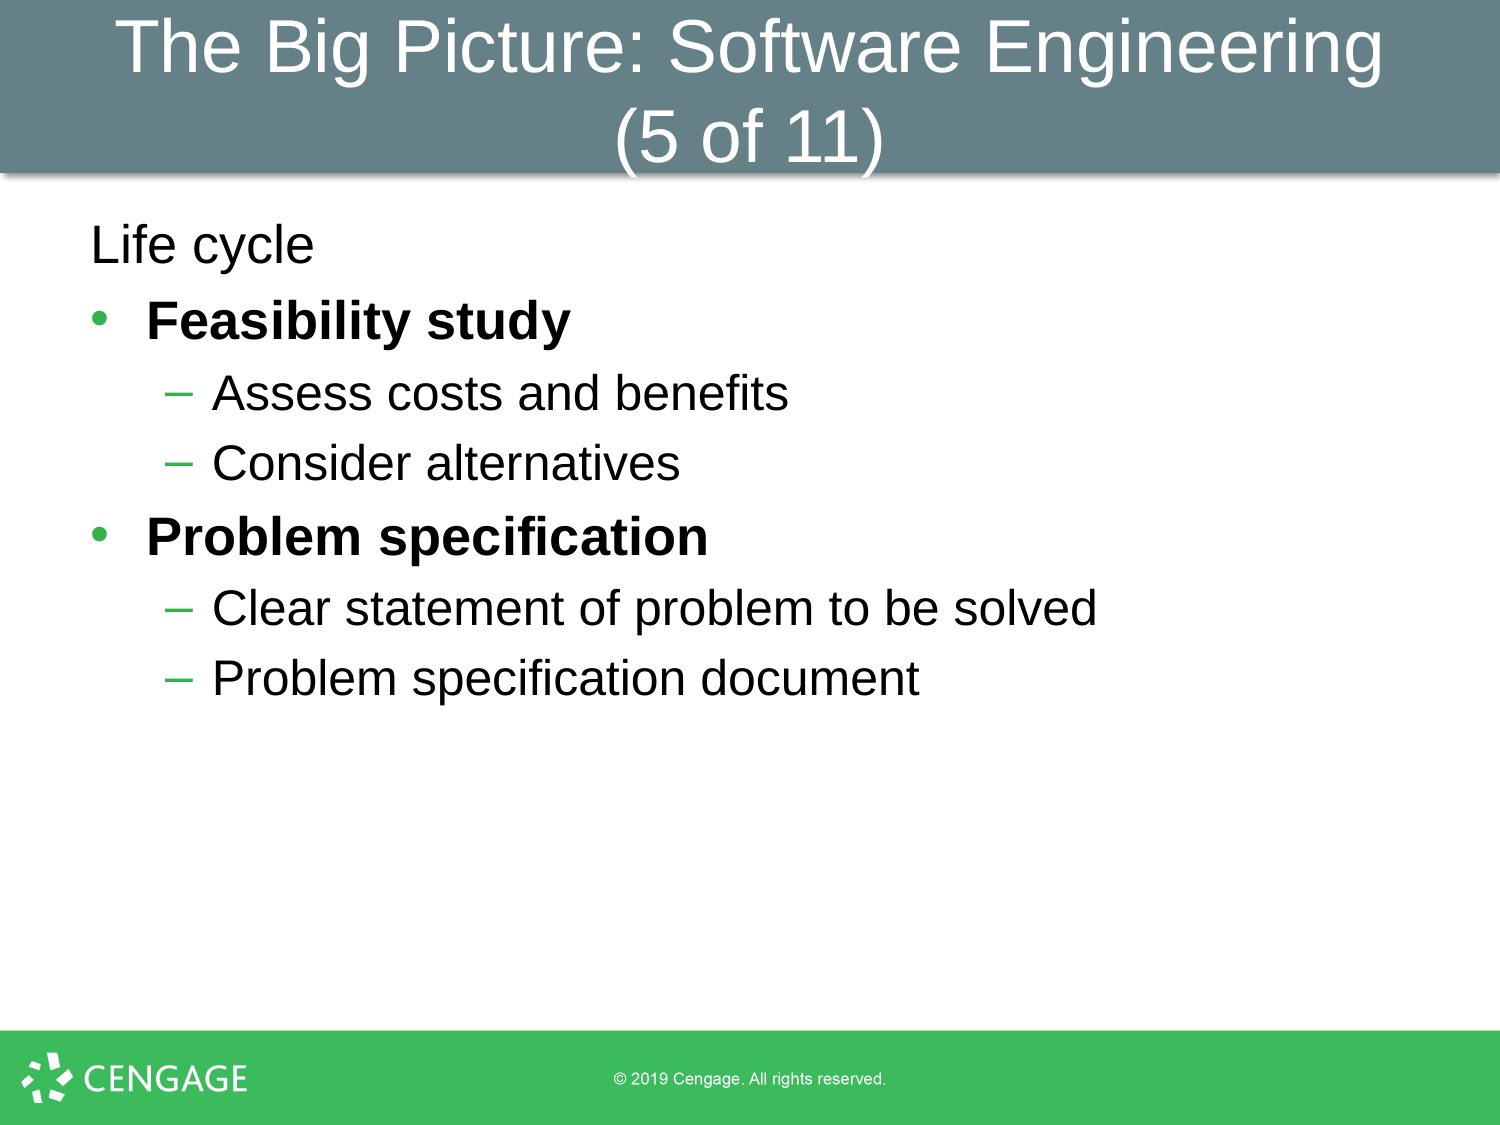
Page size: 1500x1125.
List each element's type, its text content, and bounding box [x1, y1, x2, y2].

list Life cycle Feasibility study Assess costs and benefits Consider alternatives Problem specification Clear statement of problem to be solved Problem specification document [75, 201, 1425, 1005]
title The Big Picture: Software Engineering (5 of 11) [68, 0, 1432, 174]
picture [0, 0, 1500, 1125]
